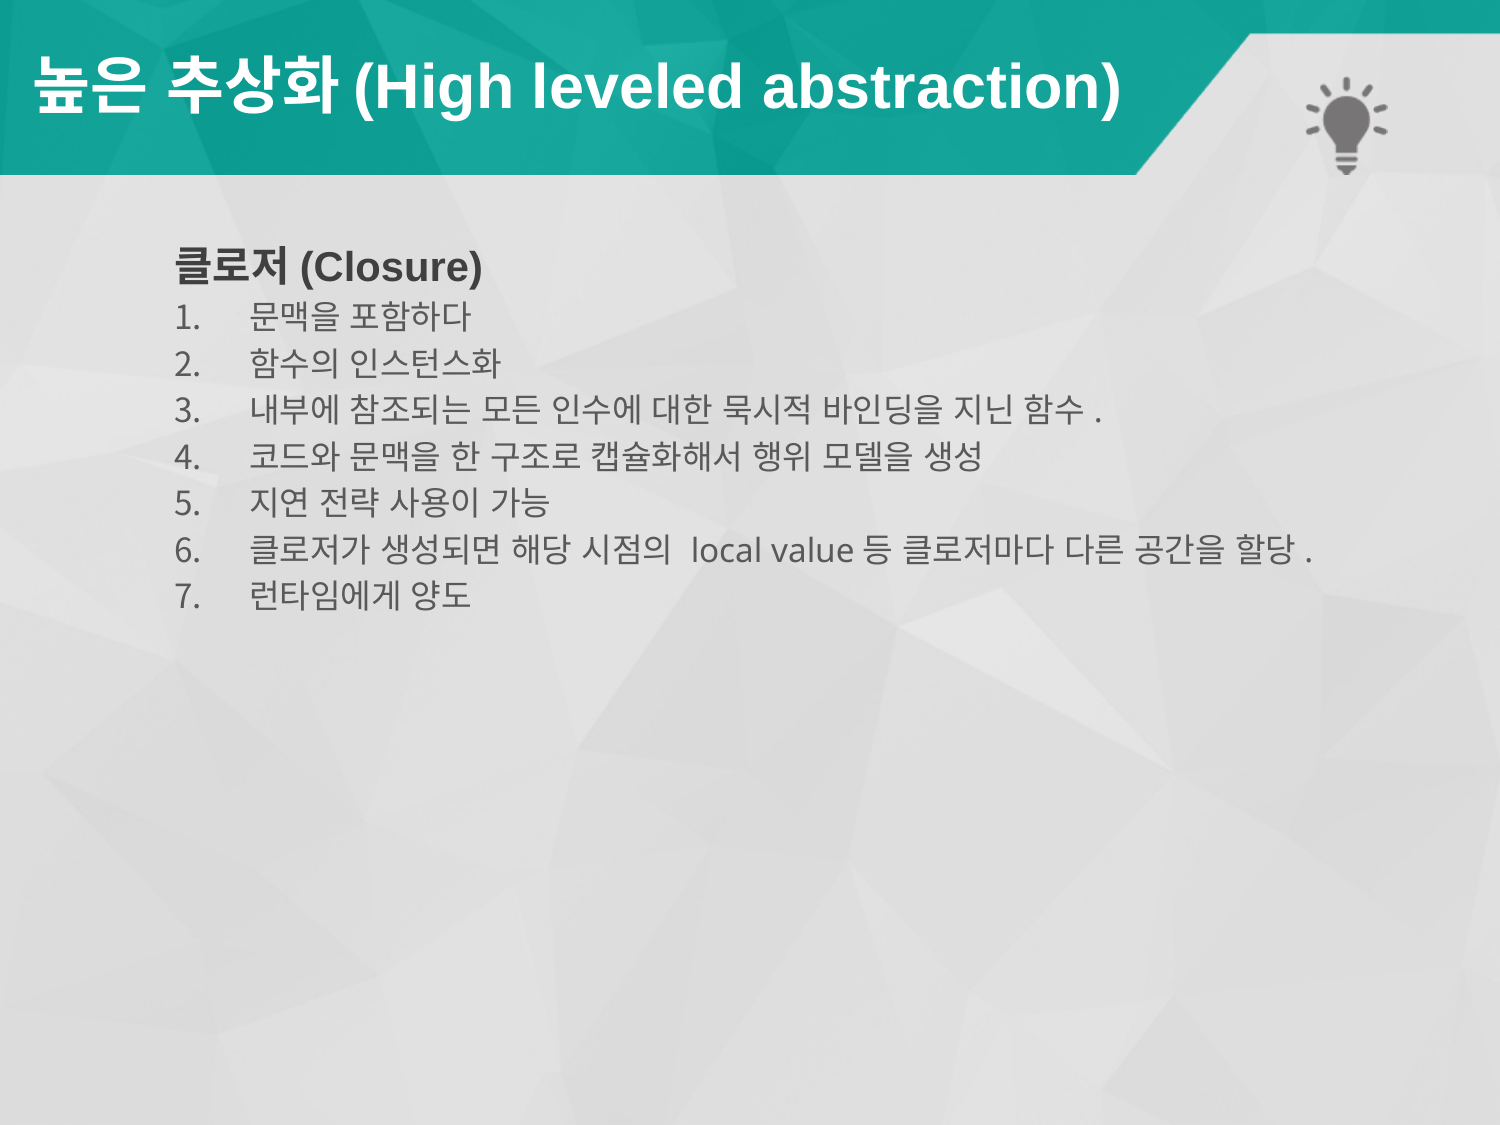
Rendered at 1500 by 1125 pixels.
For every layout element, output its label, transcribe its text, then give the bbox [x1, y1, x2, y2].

list 클로저(Closure) 문맥을 포함하다 함수의 인스턴스화 내부에 참조되는 모든 인수에 대한 묵시적 바인딩을 지닌 함수. 코드와 문맥을 한 구조로 캡슐화해서 행위 모델을 생성 지연 전략 사용이 가능 클로저가 생성되면 해당 시점의 local value등 클로저마다 다른 공간을 할당. 런타임에게 양도 [159, 232, 1388, 859]
picture [0, 0, 1500, 1125]
title 높은 추상화(High leveled abstraction) [17, 7, 1235, 159]
